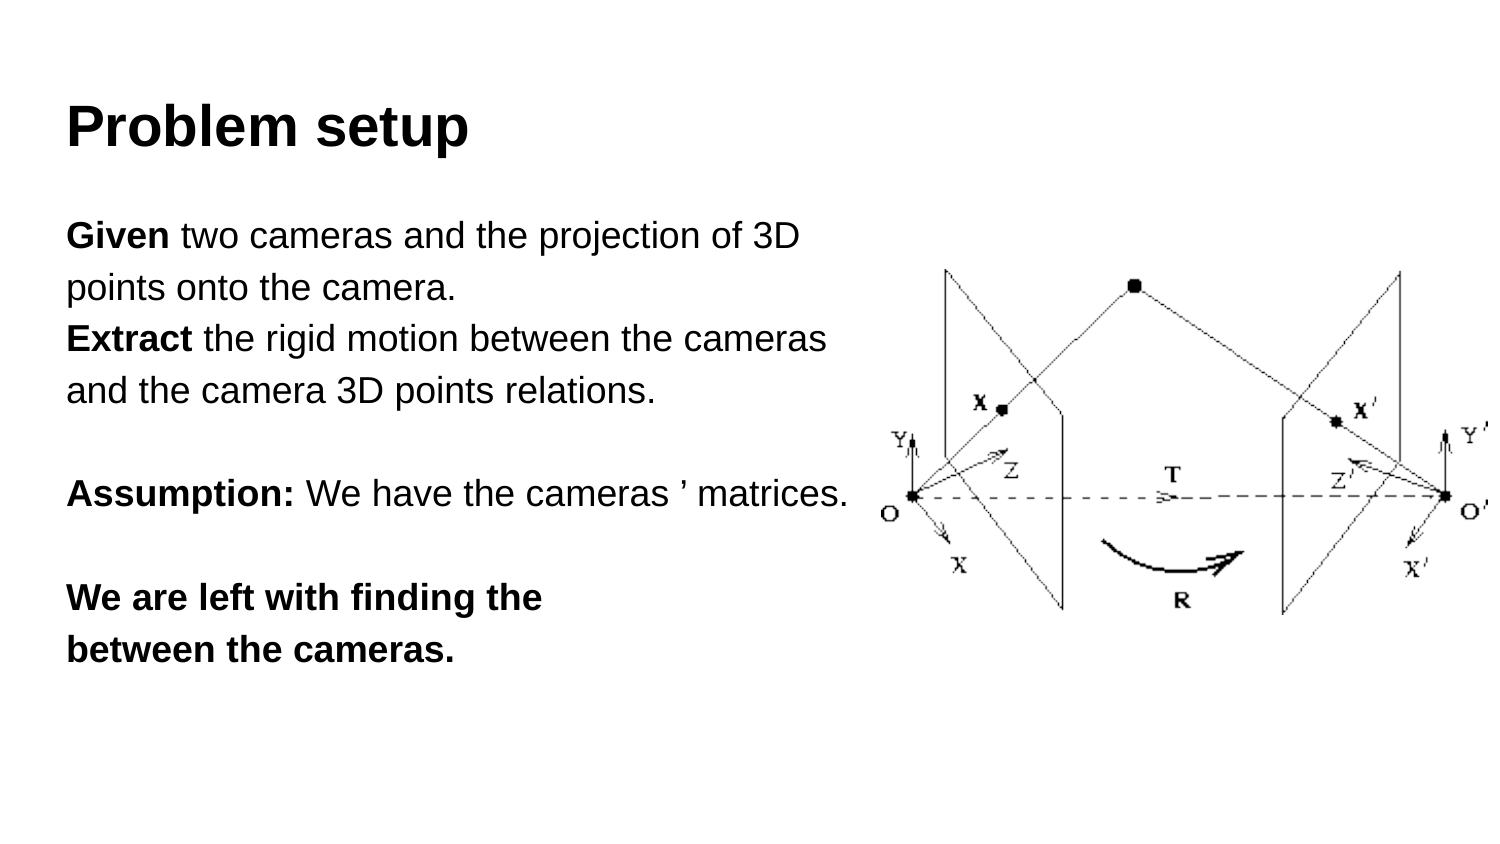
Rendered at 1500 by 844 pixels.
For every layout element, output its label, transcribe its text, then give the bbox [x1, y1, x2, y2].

title Problem setup [51, 72, 1449, 167]
picture [881, 269, 1489, 616]
